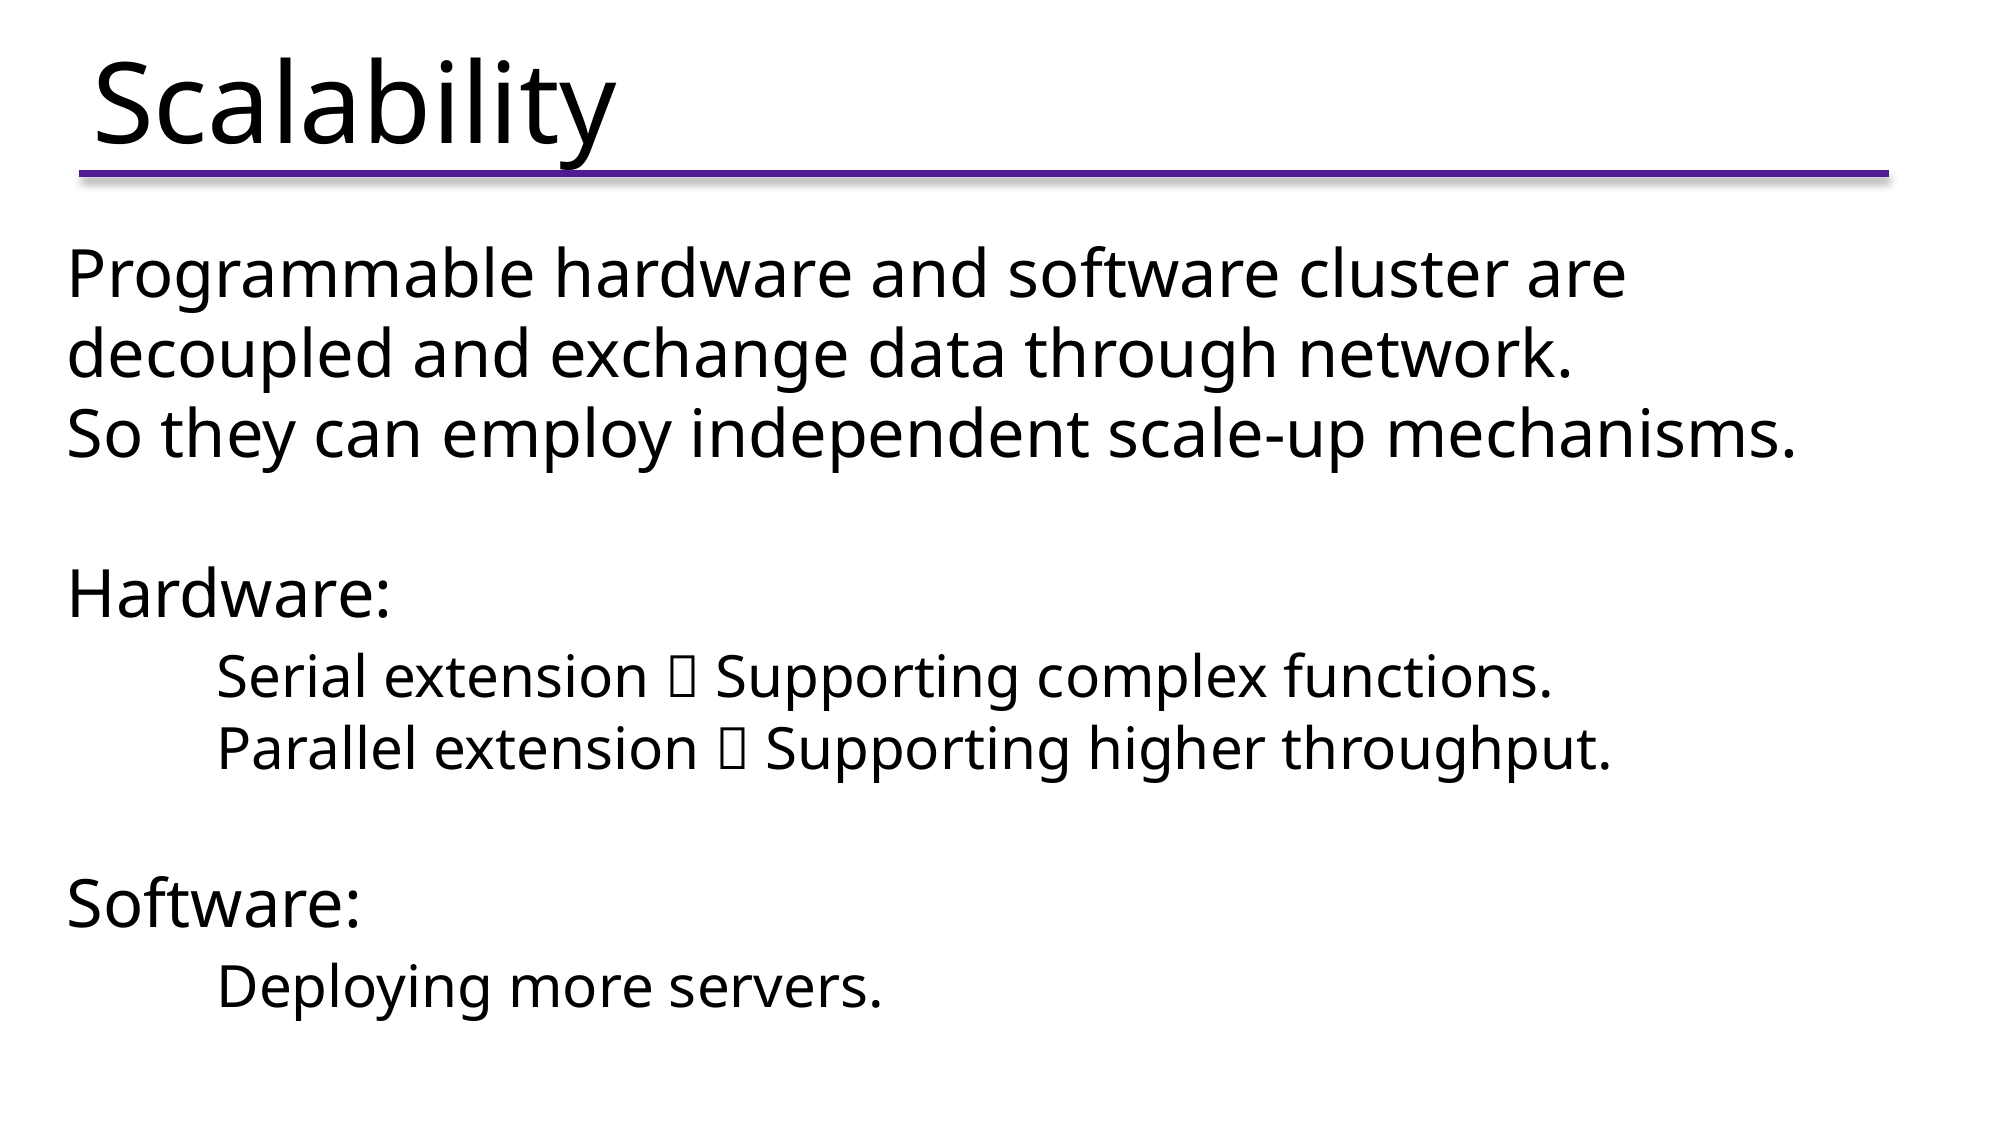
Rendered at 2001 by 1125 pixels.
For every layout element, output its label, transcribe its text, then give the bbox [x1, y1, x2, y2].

text_box Scalability [77, 24, 633, 174]
text_box Programmable hardware and software cluster are decoupled and exchange data through network. So they can employ independent scale-up mechanisms. Hardware: Serial extension  Supporting complex functions. Parallel extension  Supporting higher throughput. Software: Deploying more servers. [51, 223, 1851, 1028]
